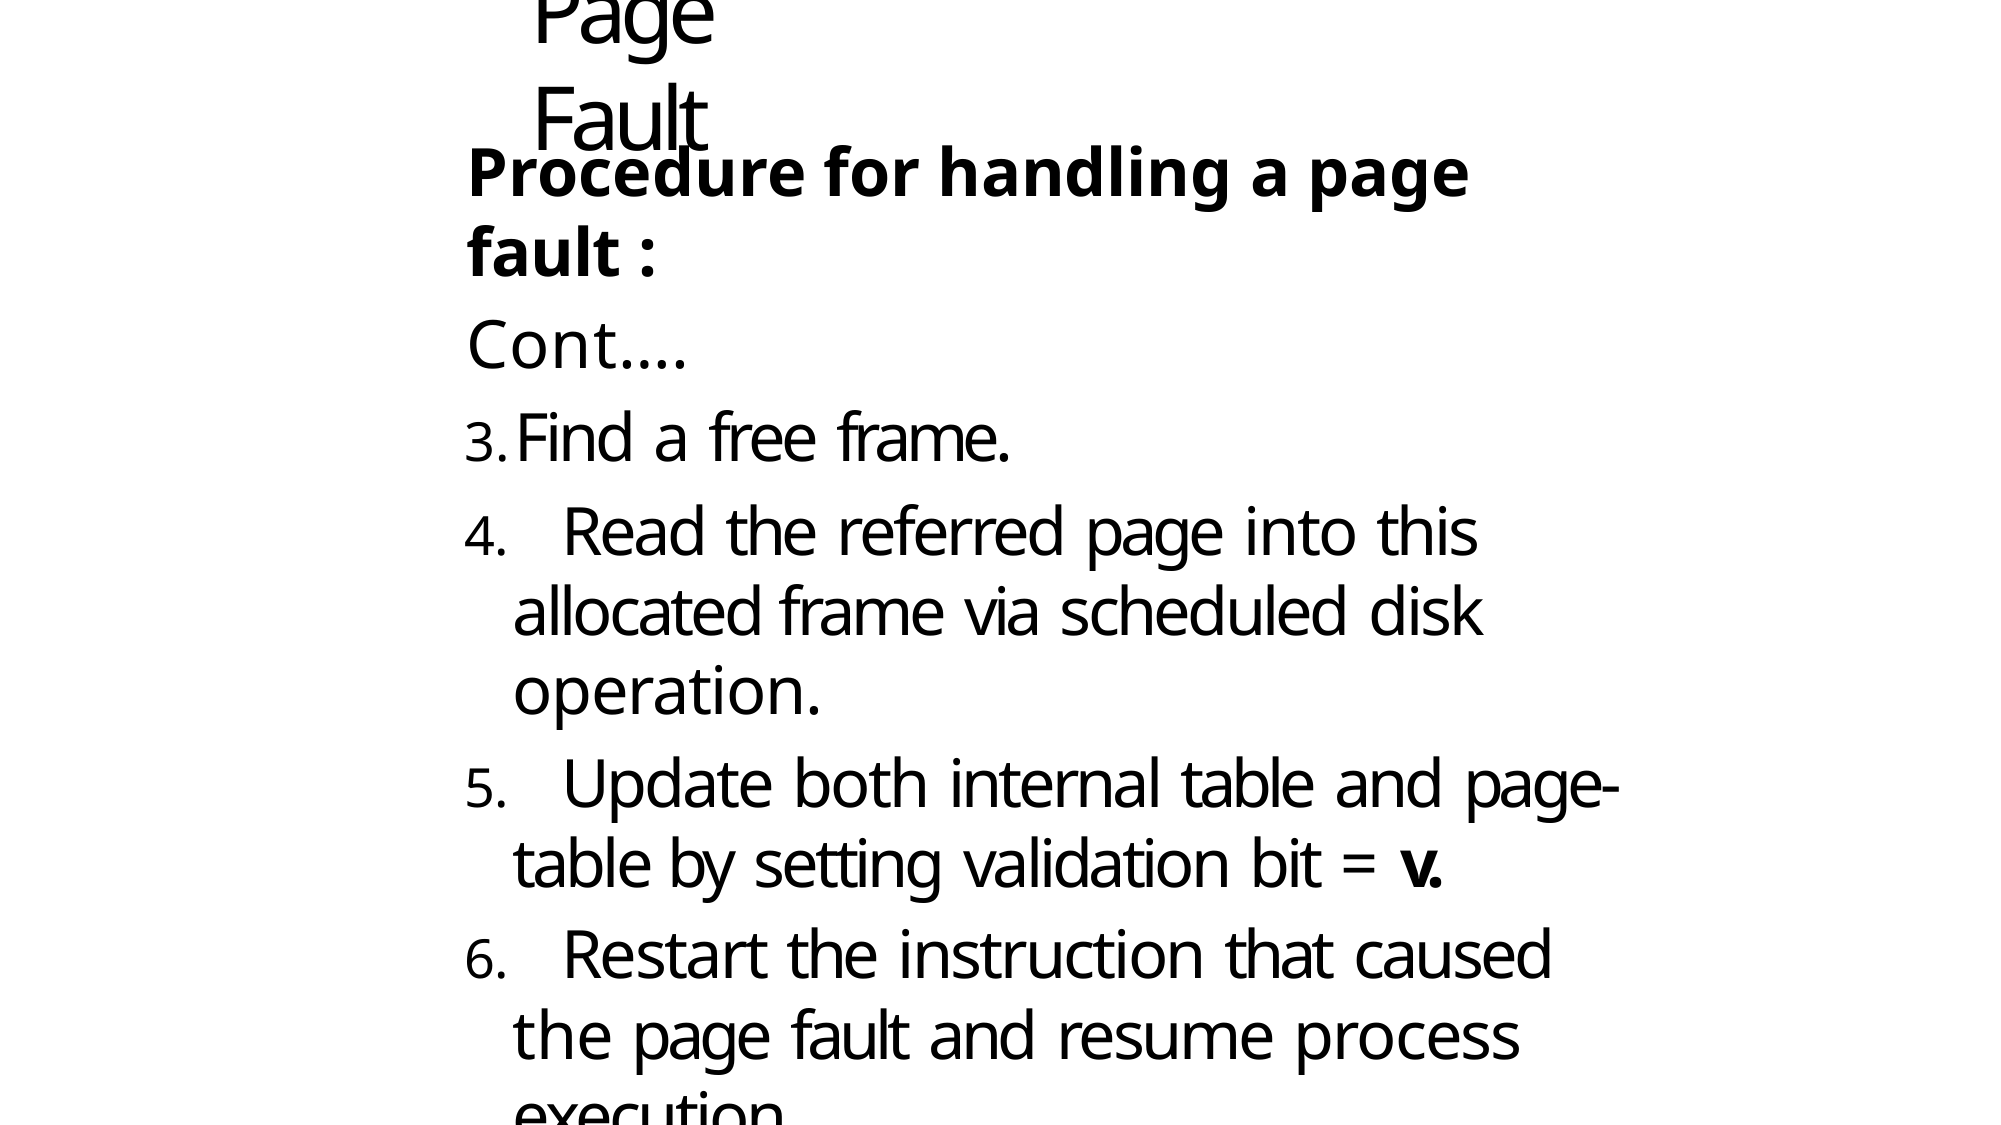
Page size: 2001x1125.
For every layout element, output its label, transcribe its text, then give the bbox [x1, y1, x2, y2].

text_box Procedure for handling a page fault : Cont…. Find a free frame. Read the referred page into this allocated frame via scheduled disk operation. Update both internal table and page-table by setting validation bit = v. Restart the instruction that caused the page fault and resume process execution. [464, 115, 1639, 1125]
title Page Fault [528, 0, 897, 168]
